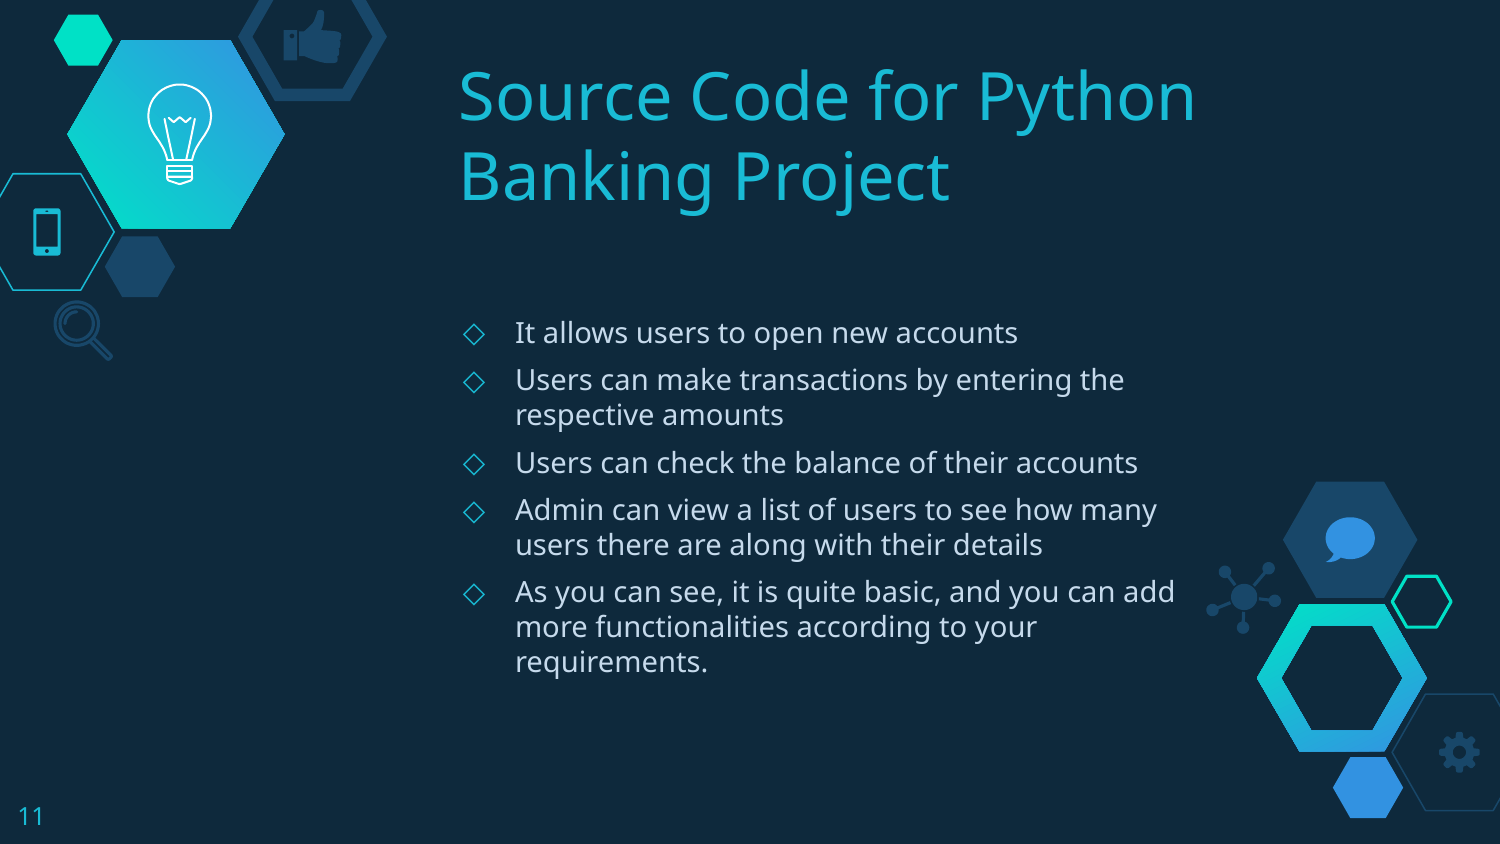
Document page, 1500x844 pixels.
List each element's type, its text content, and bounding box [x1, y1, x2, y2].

list It allows users to open new accounts Users can make transactions by entering the respective amounts Users can check the balance of their accounts Admin can view a list of users to see how many users there are along with their details As you can see, it is quite basic, and you can add more functionalities according to your requirements. [424, 298, 1236, 572]
title Source Code for Python Banking Project [443, 123, 1255, 229]
slide_number 11 [2, 785, 93, 844]
